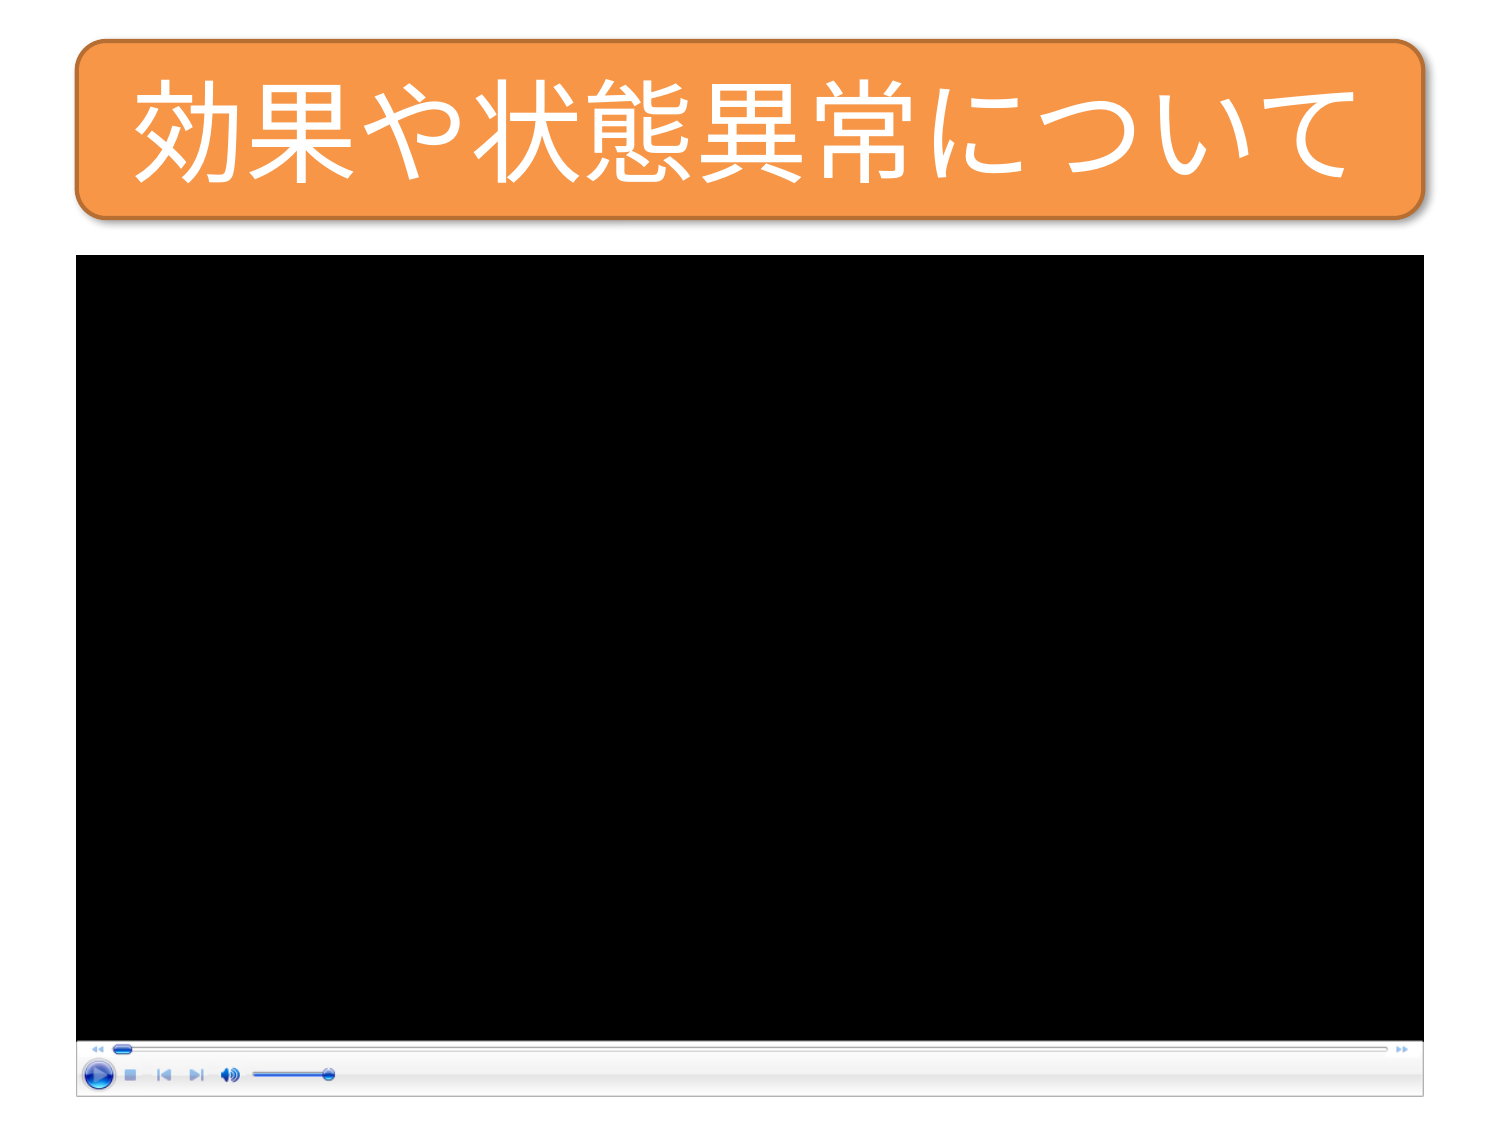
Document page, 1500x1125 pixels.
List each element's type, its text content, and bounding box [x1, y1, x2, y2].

picture [76, 255, 1424, 1097]
text_box 効果や状態異常について [74, 38, 1426, 221]
